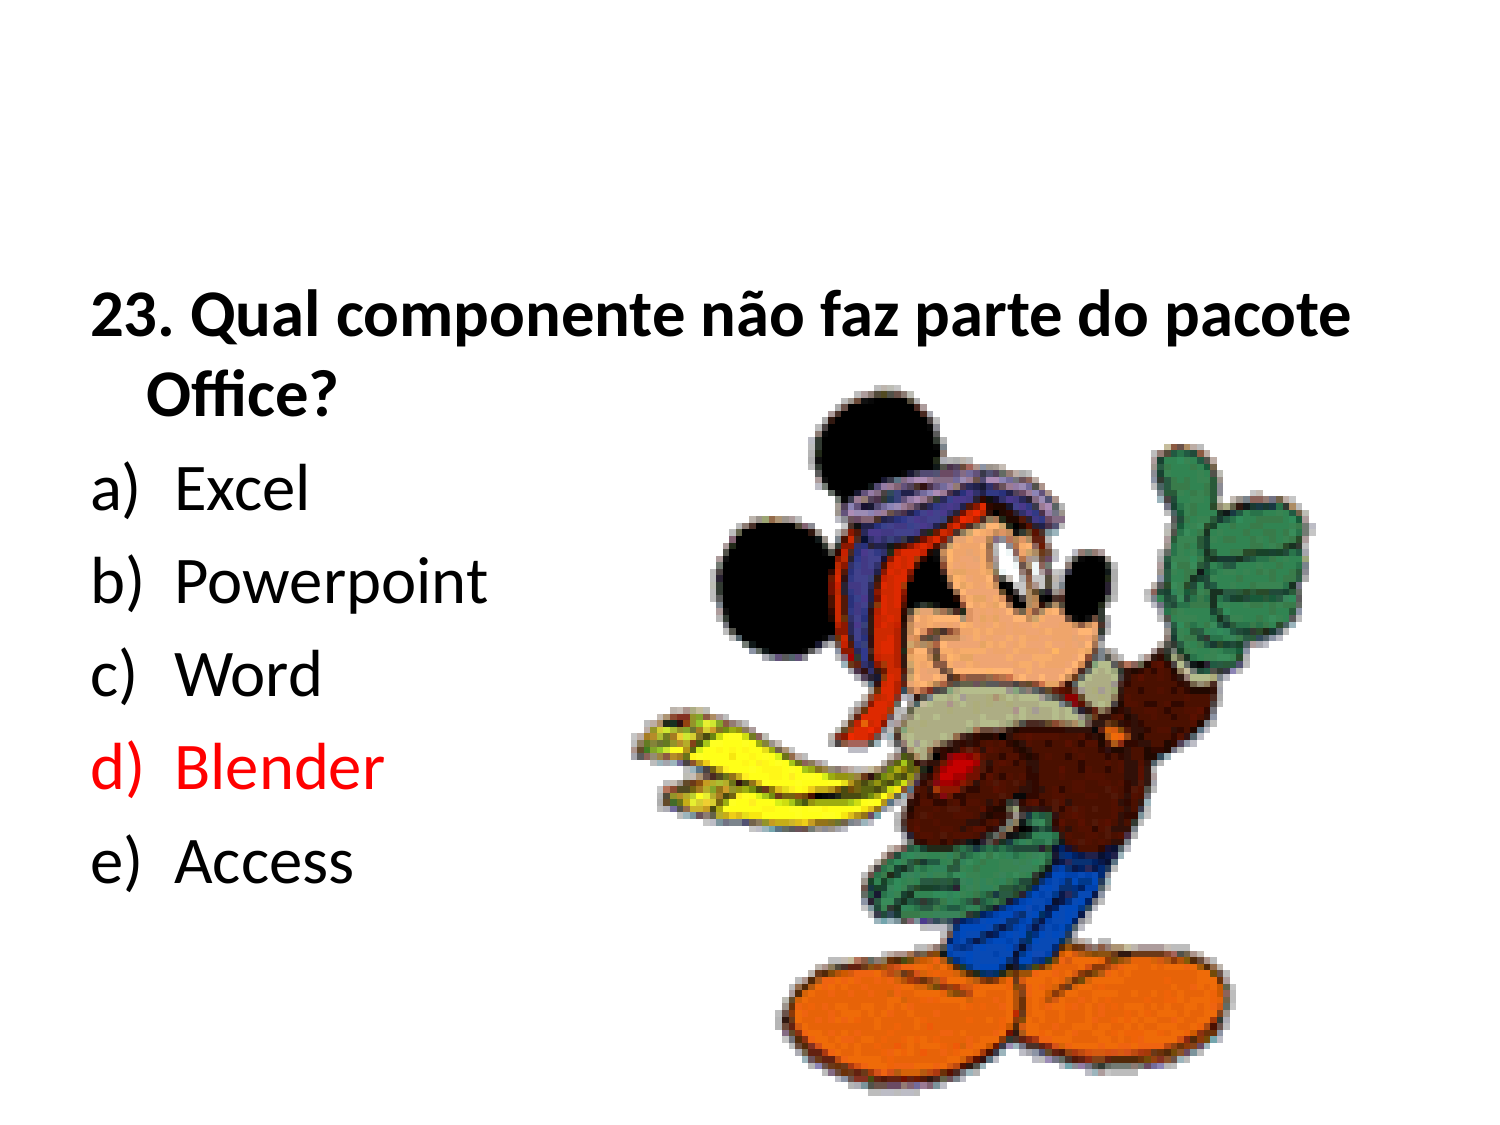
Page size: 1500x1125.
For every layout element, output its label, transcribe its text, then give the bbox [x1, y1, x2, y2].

list 23. Qual componente não faz parte do pacote Office? Excel Powerpoint Word Blender Access [75, 262, 1425, 1005]
picture [631, 385, 1316, 1096]
